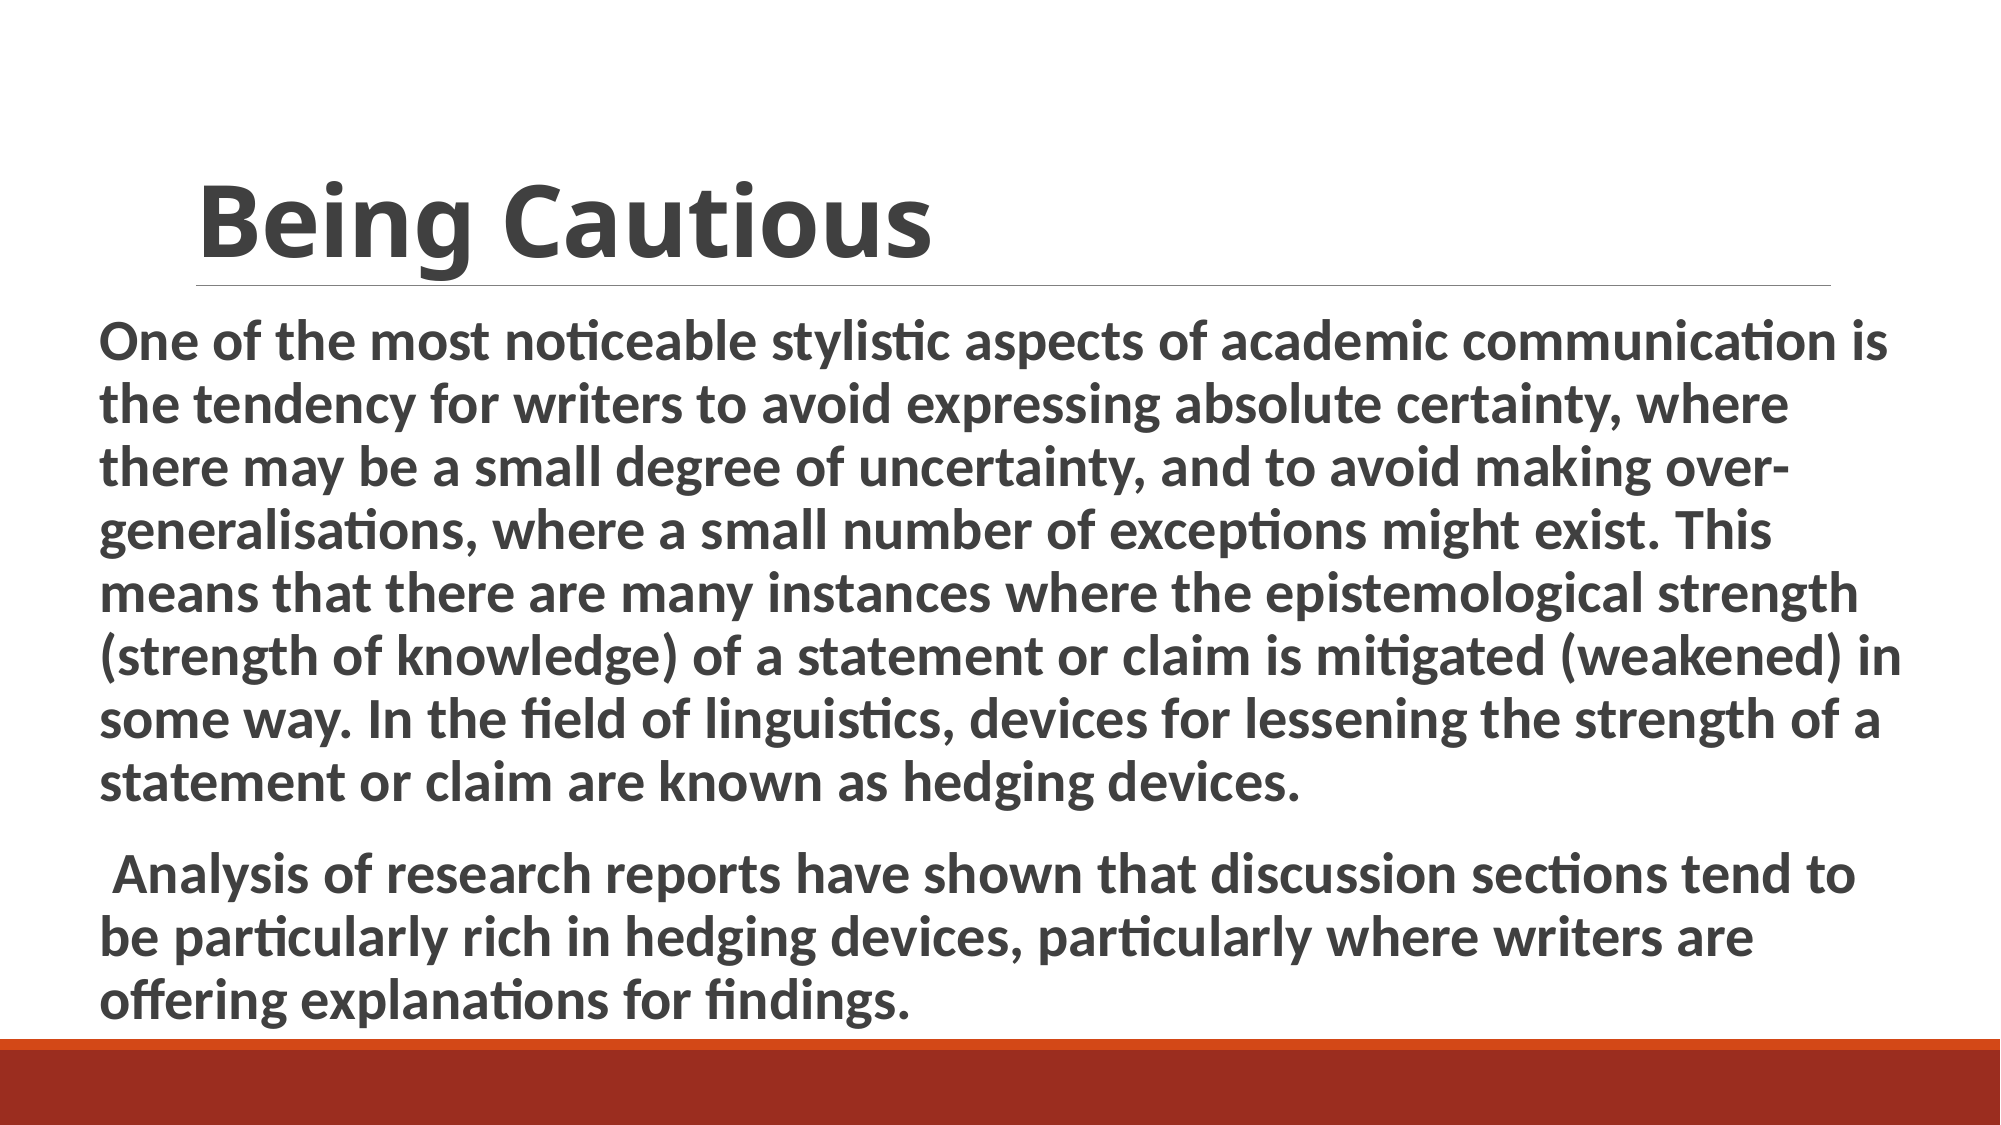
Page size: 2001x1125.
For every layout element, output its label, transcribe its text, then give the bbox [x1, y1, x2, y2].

list One of the most noticeable stylistic aspects of academic communication is the tendency for writers to avoid expressing absolute certainty, where there may be a small degree of uncertainty, and to avoid making over-generalisations, where a small number of exceptions might exist. This means that there are many instances where the epistemological strength (strength of knowledge) of a statement or claim is mitigated (weakened) in some way. In the field of linguistics, devices for lessening the strength of a statement or claim are known as hedging devices. Analysis of research reports have shown that discussion sections tend to be particularly rich in hedging devices, particularly where writers are offering explanations for findings. [84, 302, 1915, 963]
title Being Cautious [180, 47, 1830, 285]
